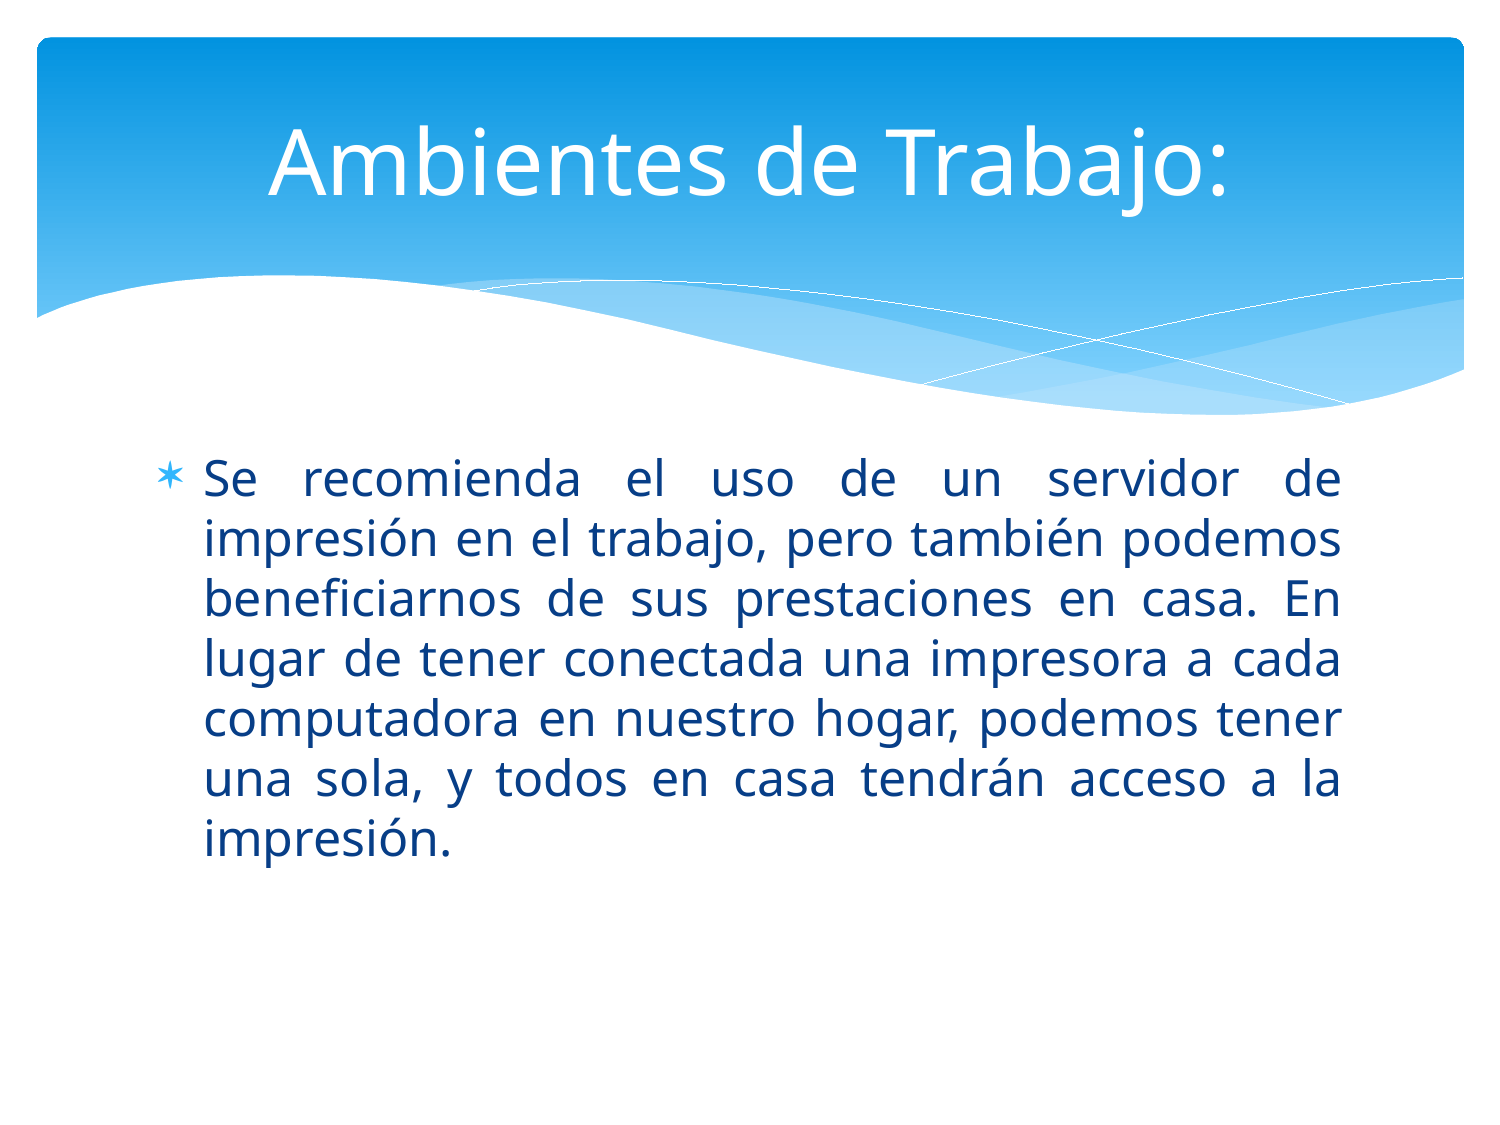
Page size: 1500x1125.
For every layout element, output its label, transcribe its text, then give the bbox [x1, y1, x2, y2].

title Ambientes de Trabajo: [75, 55, 1425, 261]
list Se recomienda el uso de un servidor de impresión en el trabajo, pero también podemos beneficiarnos de sus prestaciones en casa. En lugar de tener conectada una impresora a cada computadora en nuestro hogar, podemos tener una sola, y todos en casa tendrán acceso a la impresión. [143, 438, 1359, 1005]
